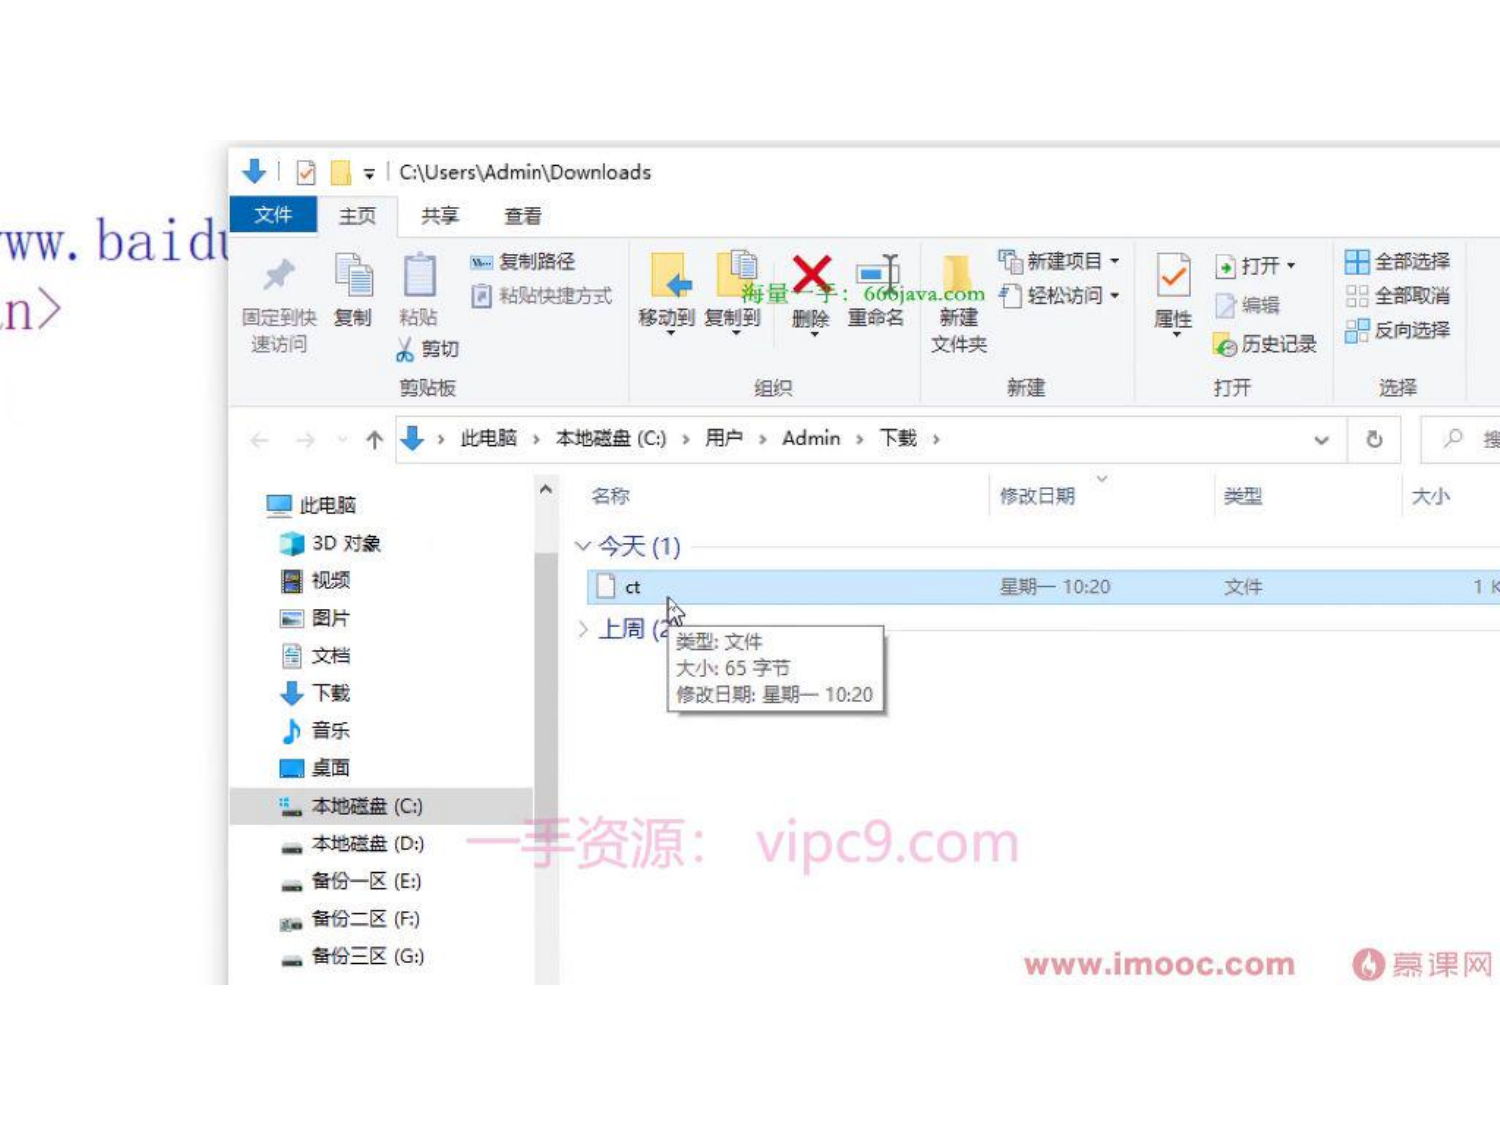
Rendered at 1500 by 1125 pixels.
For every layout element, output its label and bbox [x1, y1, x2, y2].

picture [0, 140, 1500, 985]
